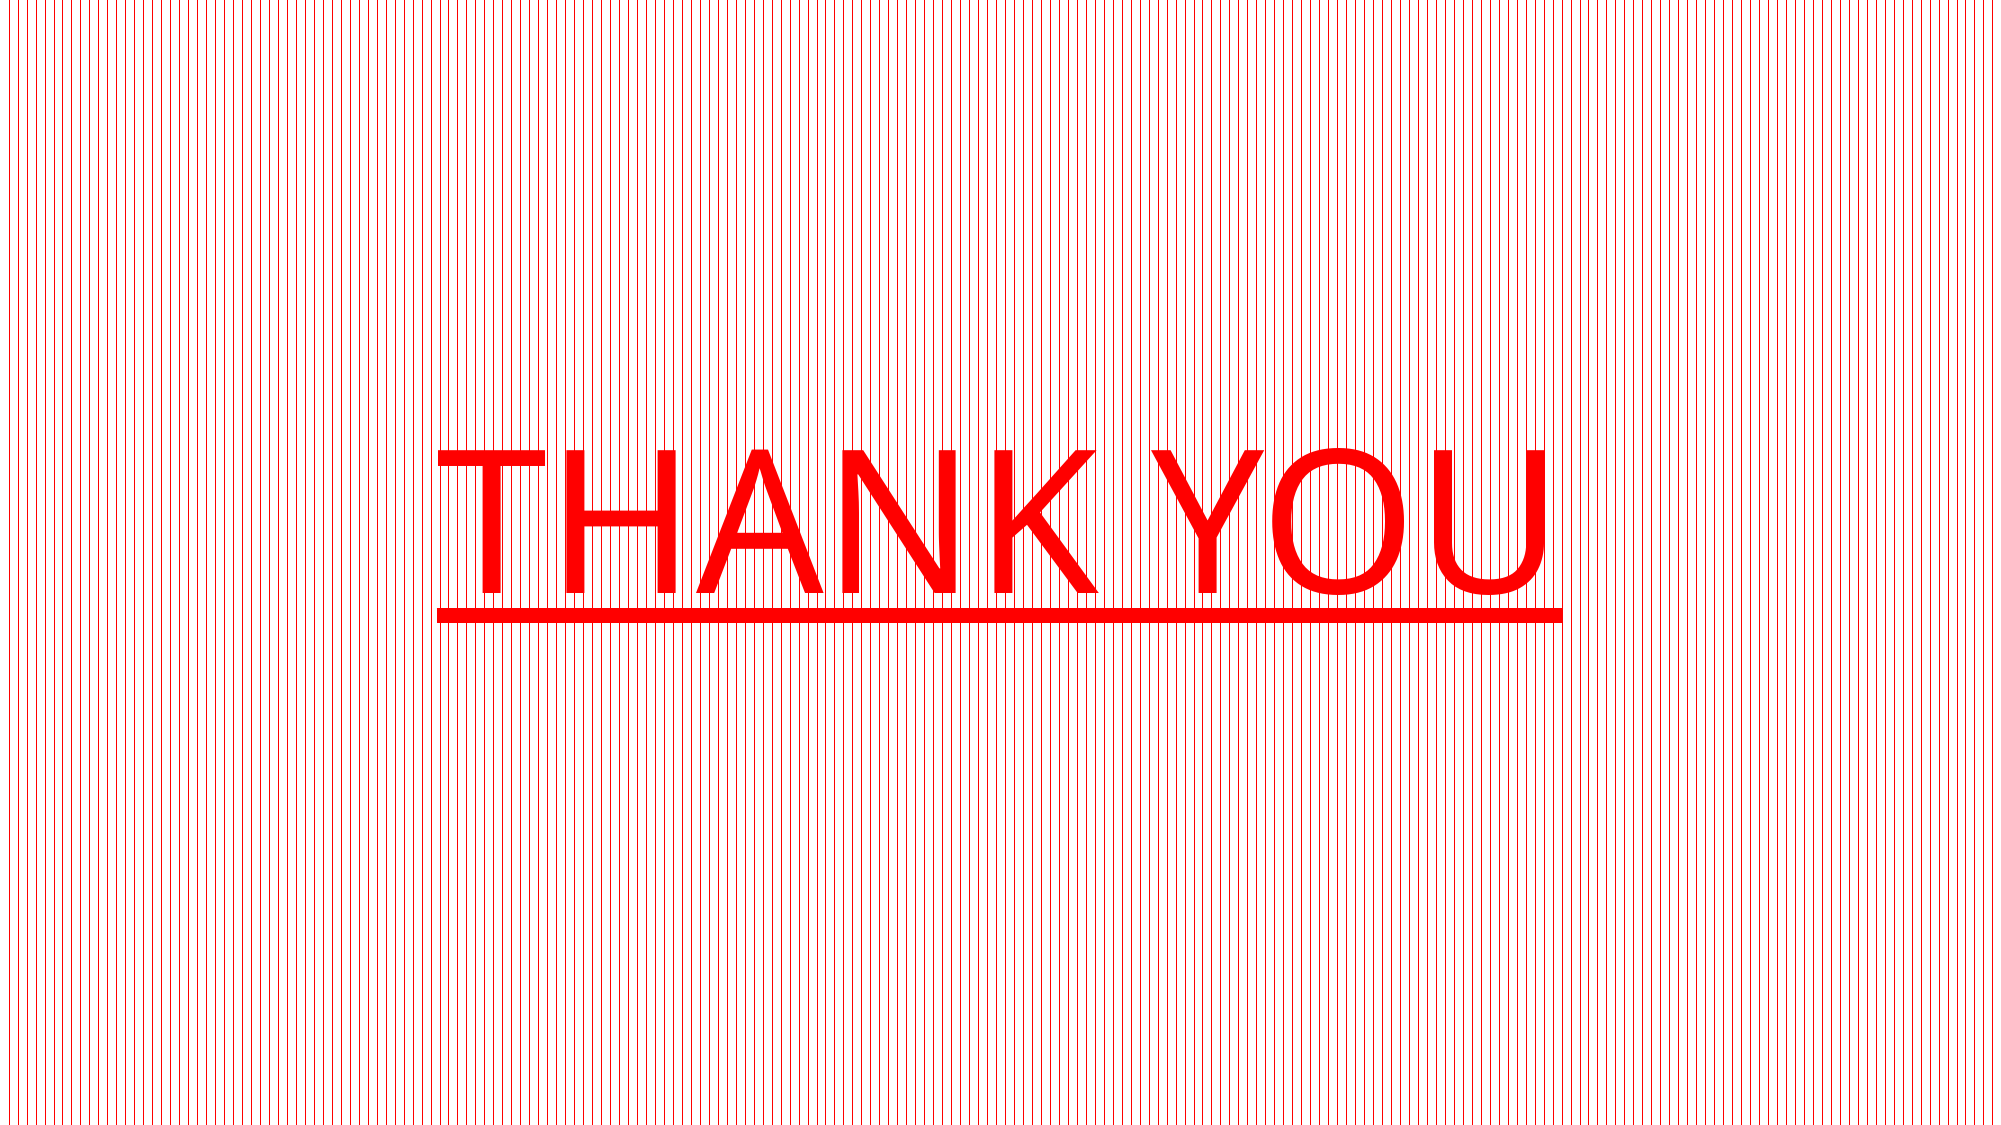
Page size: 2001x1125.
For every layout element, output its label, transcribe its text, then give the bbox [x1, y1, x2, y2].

title THANK YOU [249, 332, 1750, 725]
